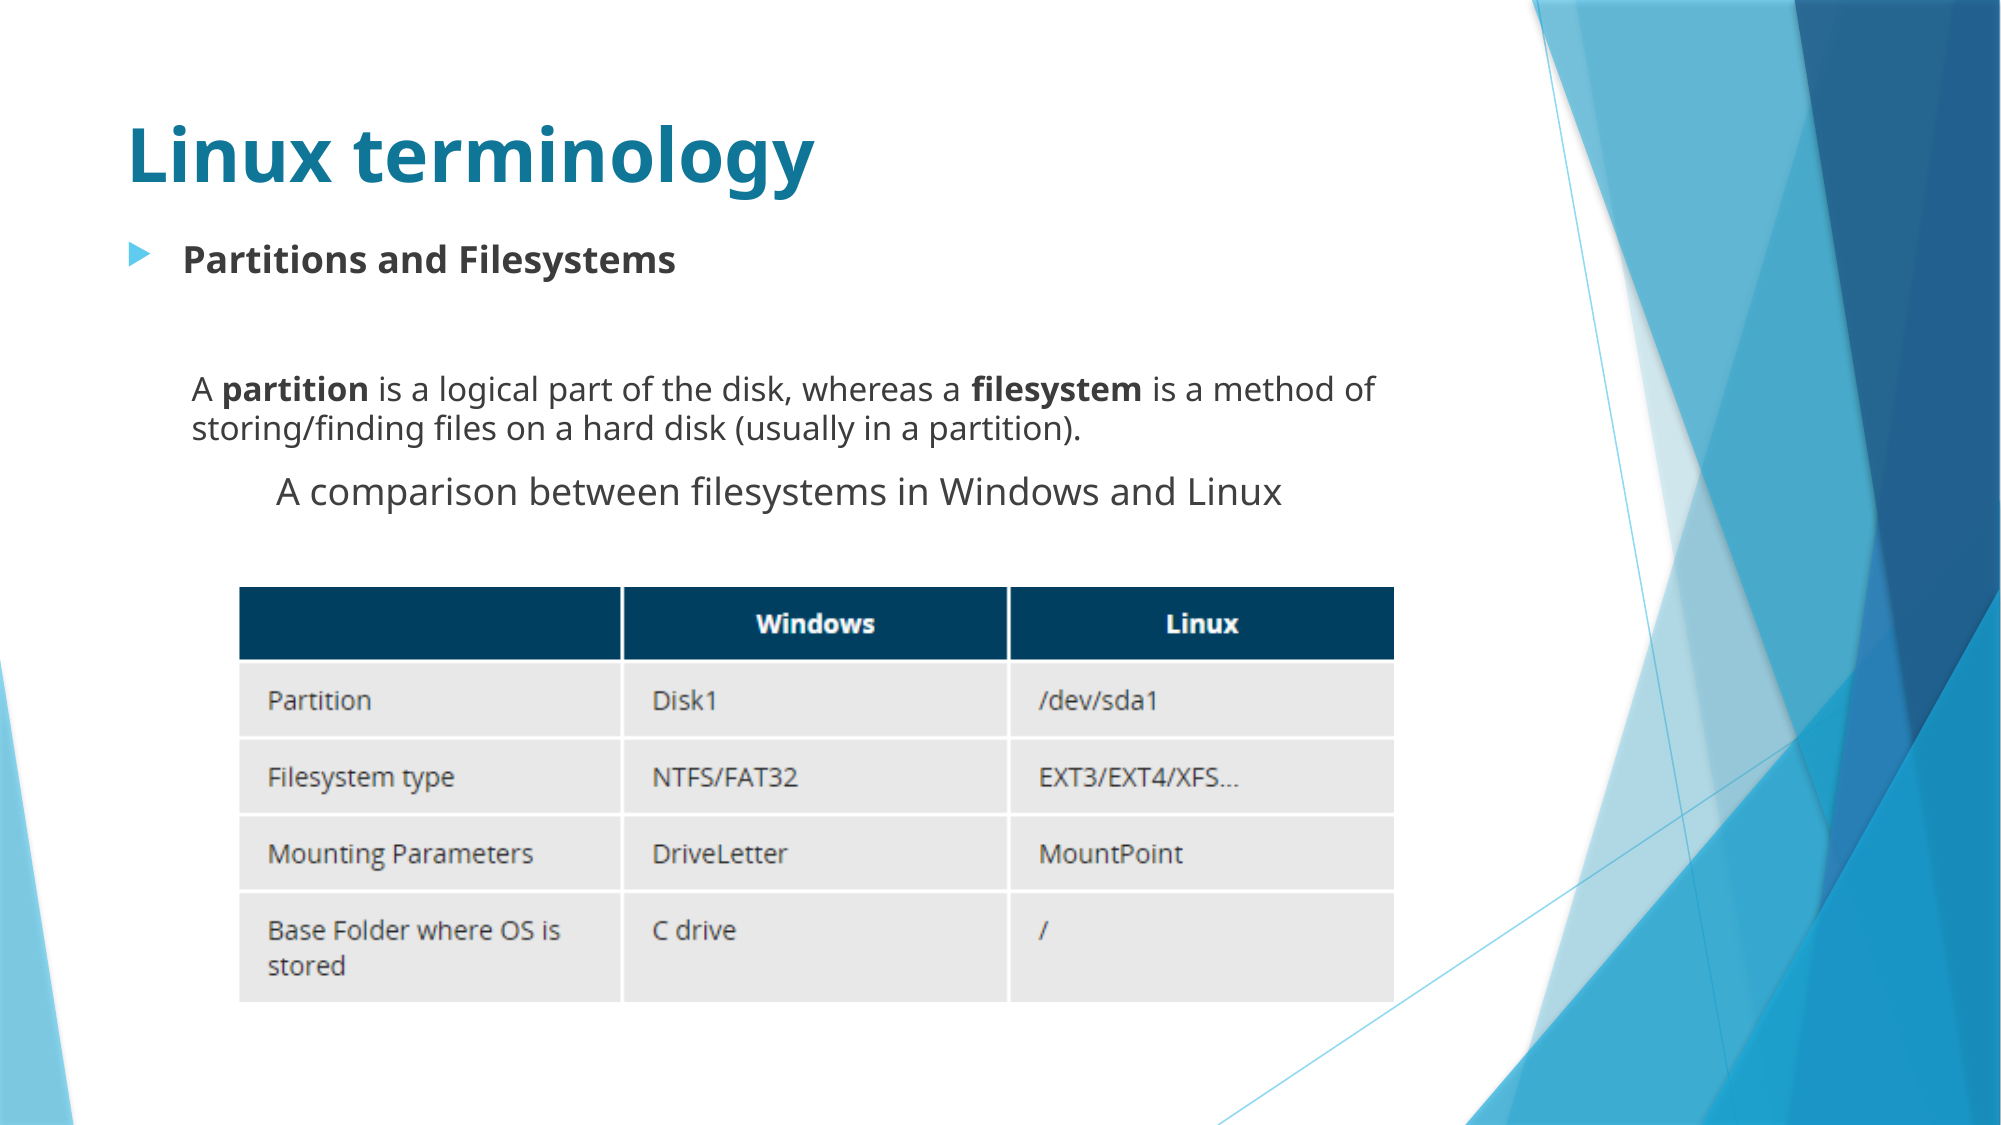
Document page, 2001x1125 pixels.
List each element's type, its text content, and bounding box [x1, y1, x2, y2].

picture [1166, 613, 1240, 633]
picture [755, 613, 788, 633]
list Partitions and Filesystems A partition is a logical part of the disk, whereas a filesystem is a method of storing/finding files on a hard disk (usually in a partition). A comparison between filesystems in Windows and Linux [111, 228, 1549, 1023]
title Linux terminology [111, 99, 1522, 228]
picture [792, 613, 874, 633]
picture [238, 587, 1394, 1003]
